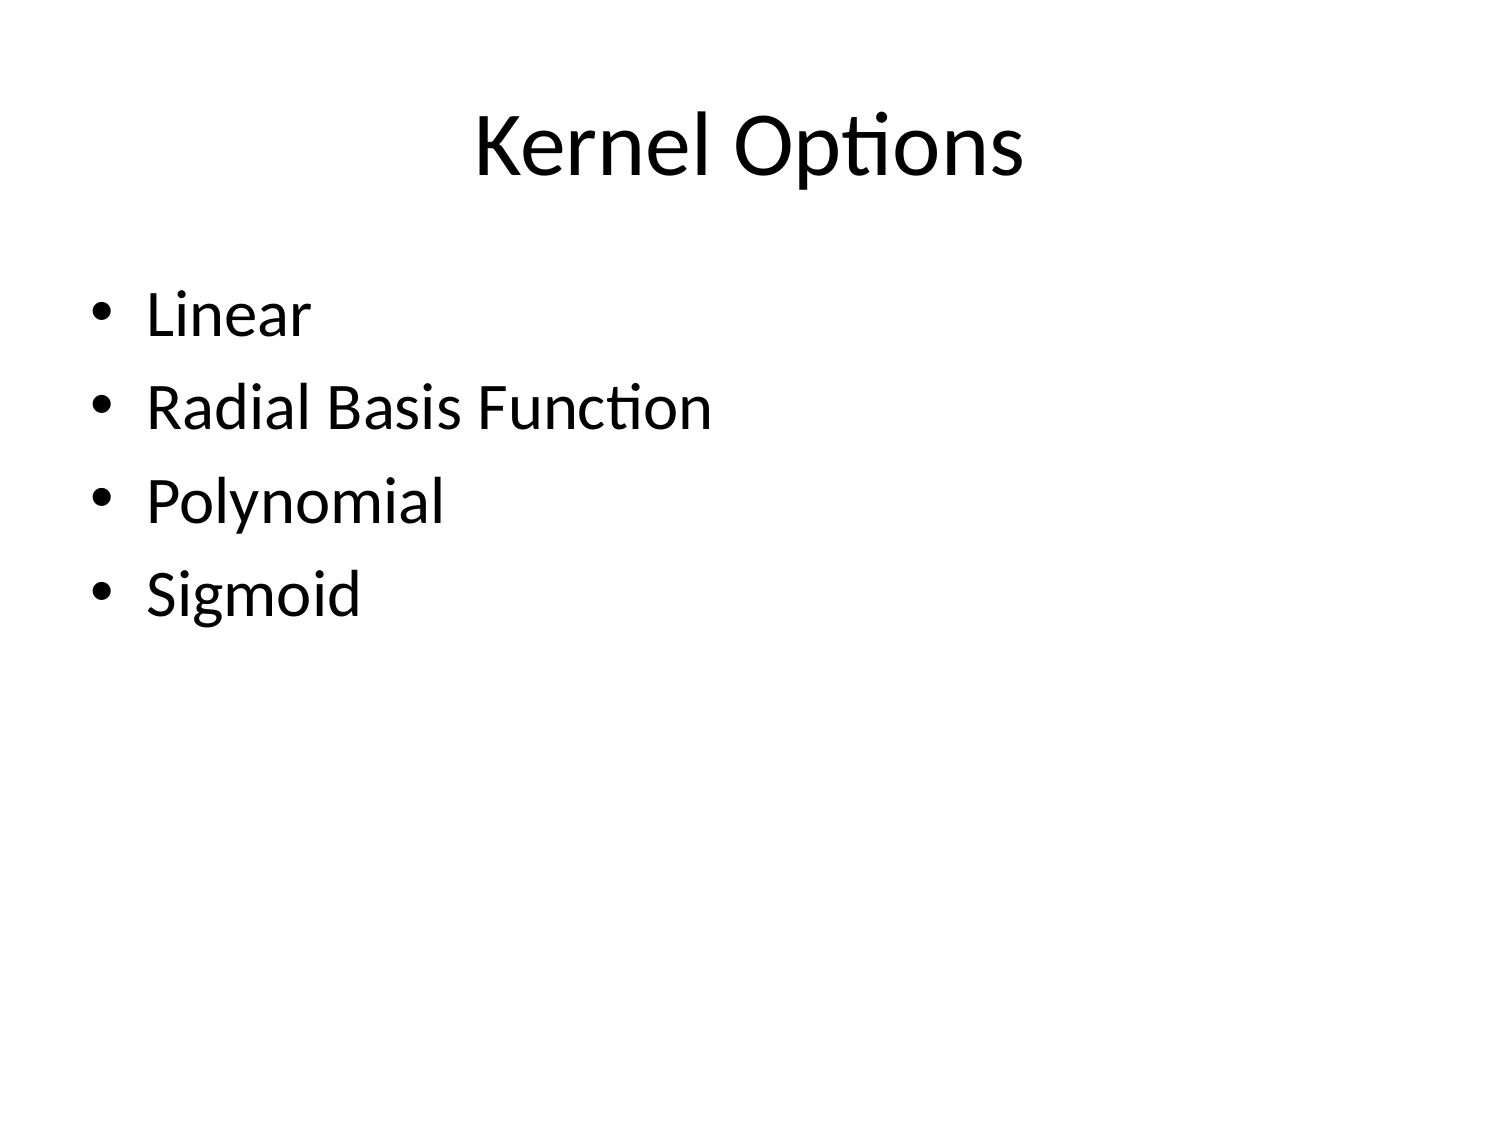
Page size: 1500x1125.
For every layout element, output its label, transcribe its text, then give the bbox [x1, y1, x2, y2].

title Kernel Options [75, 45, 1425, 233]
list Linear Radial Basis Function Polynomial Sigmoid [75, 262, 1425, 1005]
